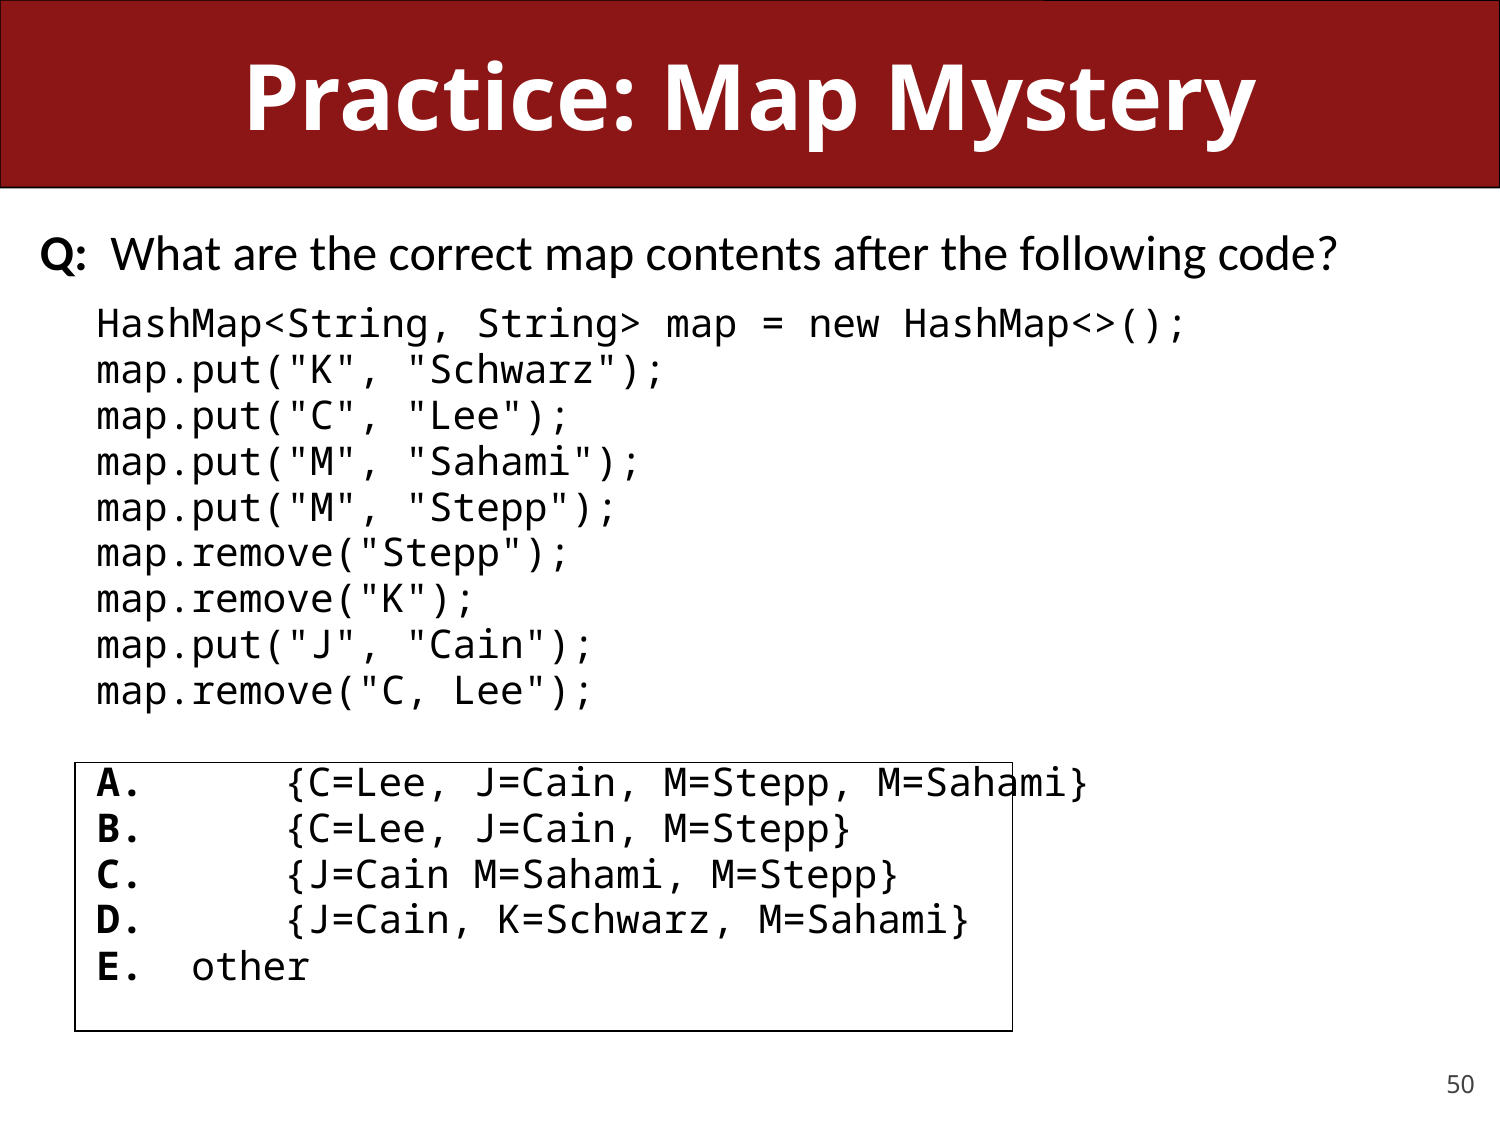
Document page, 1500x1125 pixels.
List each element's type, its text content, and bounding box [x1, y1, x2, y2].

list Q: What are the correct map contents after the following code? HashMap<String, String> map = new HashMap<>(); map.put("K", "Schwarz"); map.put("C", "Lee"); map.put("M", "Sahami"); map.put("M", "Stepp"); map.remove("Stepp"); map.remove("K"); map.put("J", "Cain"); map.remove("C, Lee"); A. {C=Lee, J=Cain, M=Stepp, M=Sahami} B. {C=Lee, J=Cain, M=Stepp} C. {J=Cain M=Sahami, M=Stepp} D. {J=Cain, K=Schwarz, M=Sahami} E. other [24, 212, 1475, 1063]
text_box [75, 762, 1013, 1032]
title Practice: Map Mystery [75, 0, 1425, 188]
